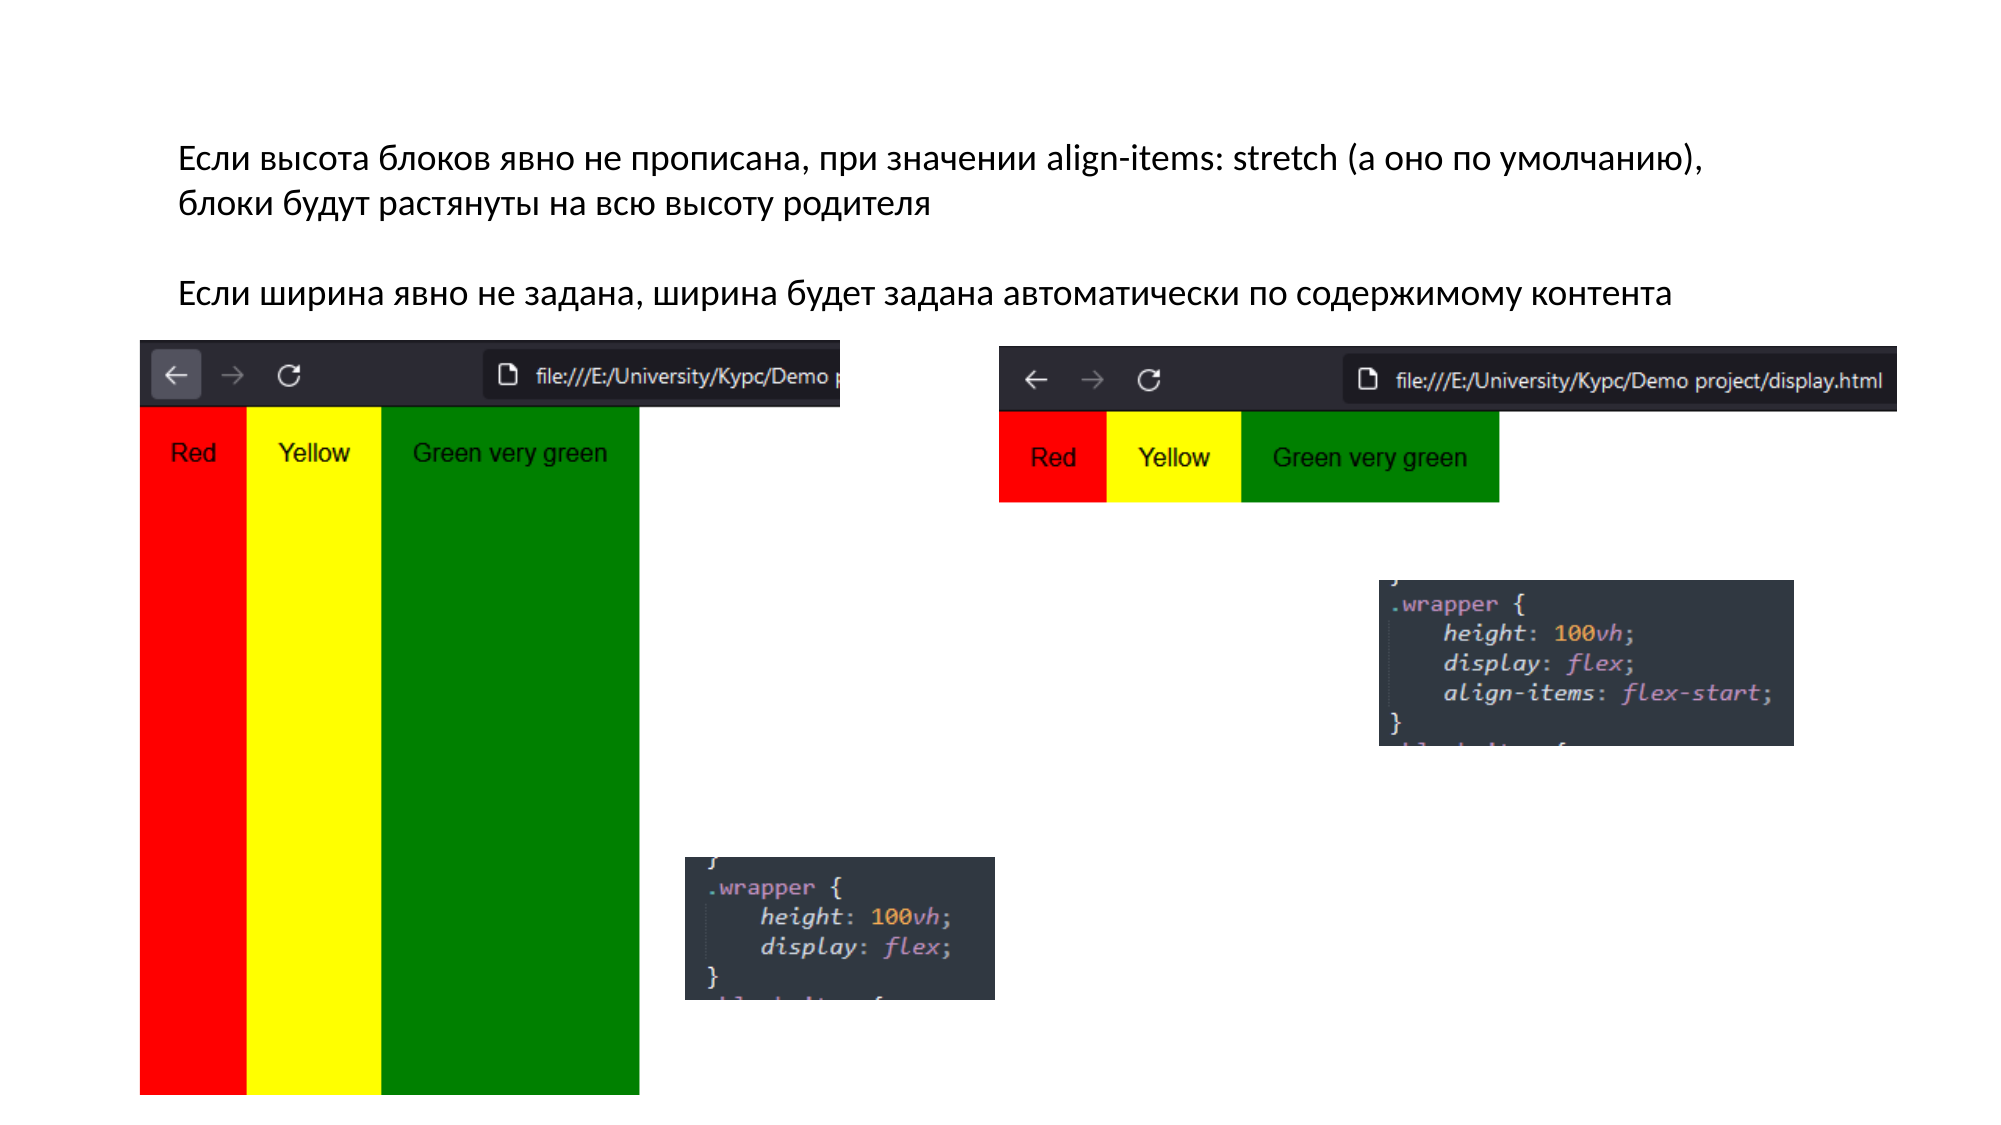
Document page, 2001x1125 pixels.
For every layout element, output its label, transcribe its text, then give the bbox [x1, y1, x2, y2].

picture [999, 346, 1897, 769]
text_box Если высота блоков явно не прописана, при значении align-items: stretch (а оно по умолчанию), блоки будут растянуты на всю высоту родителя Если ширина явно не задана, ширина будет задана автоматически по содержимому контента [163, 125, 1791, 321]
picture [139, 322, 995, 1095]
